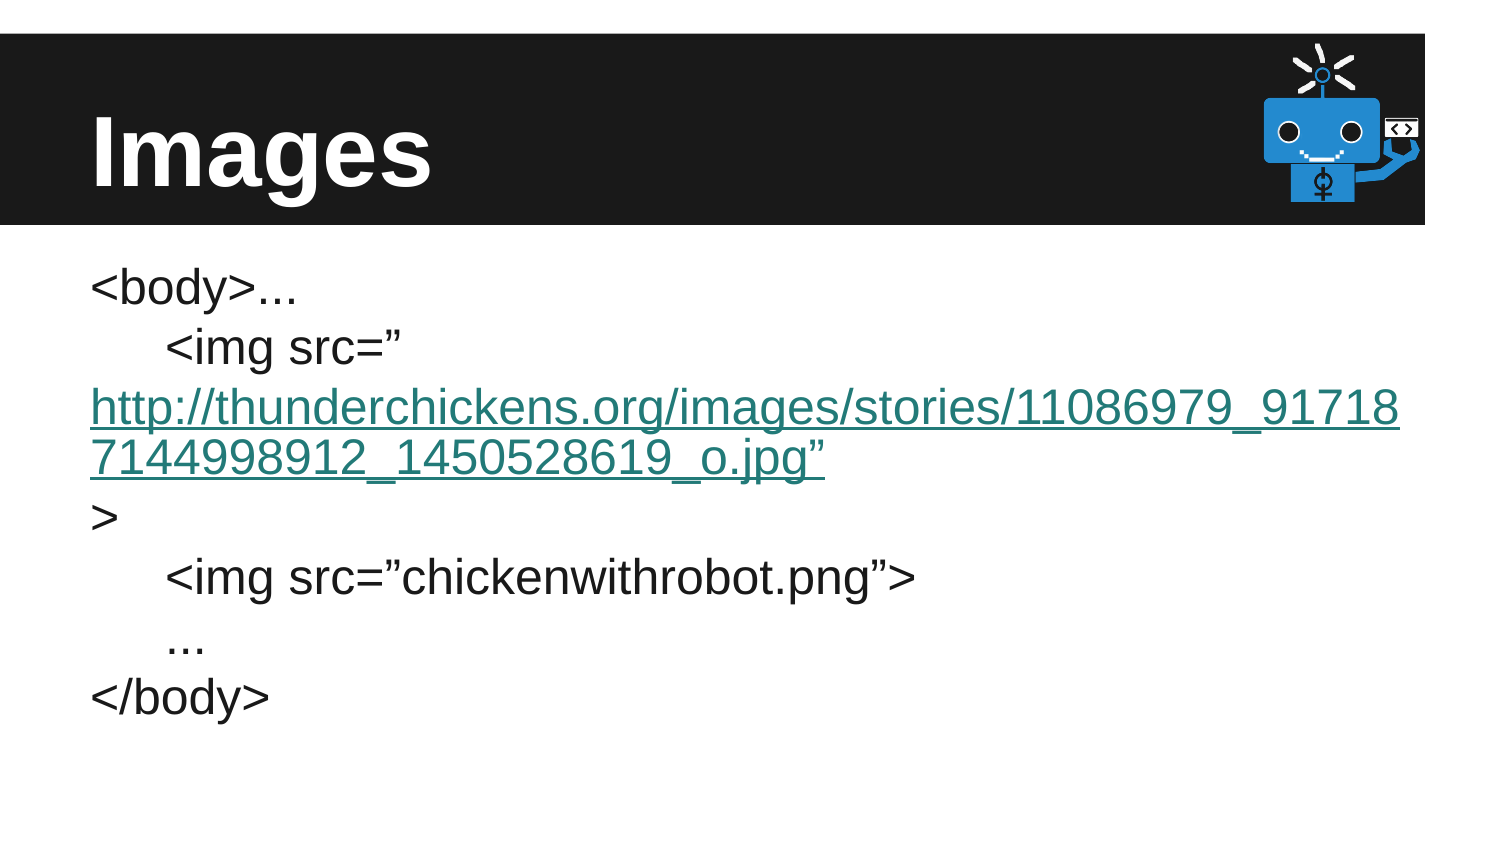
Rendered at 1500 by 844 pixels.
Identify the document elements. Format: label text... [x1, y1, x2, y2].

list <body>... <img src=”http://thunderchickens.org/images/stories/11086979_917187144998912_1450528619_o.jpg”> <img src=”chickenwithrobot.png”> ... </body> [75, 239, 1425, 830]
picture [1255, 33, 1426, 222]
title Images [75, 33, 1254, 221]
